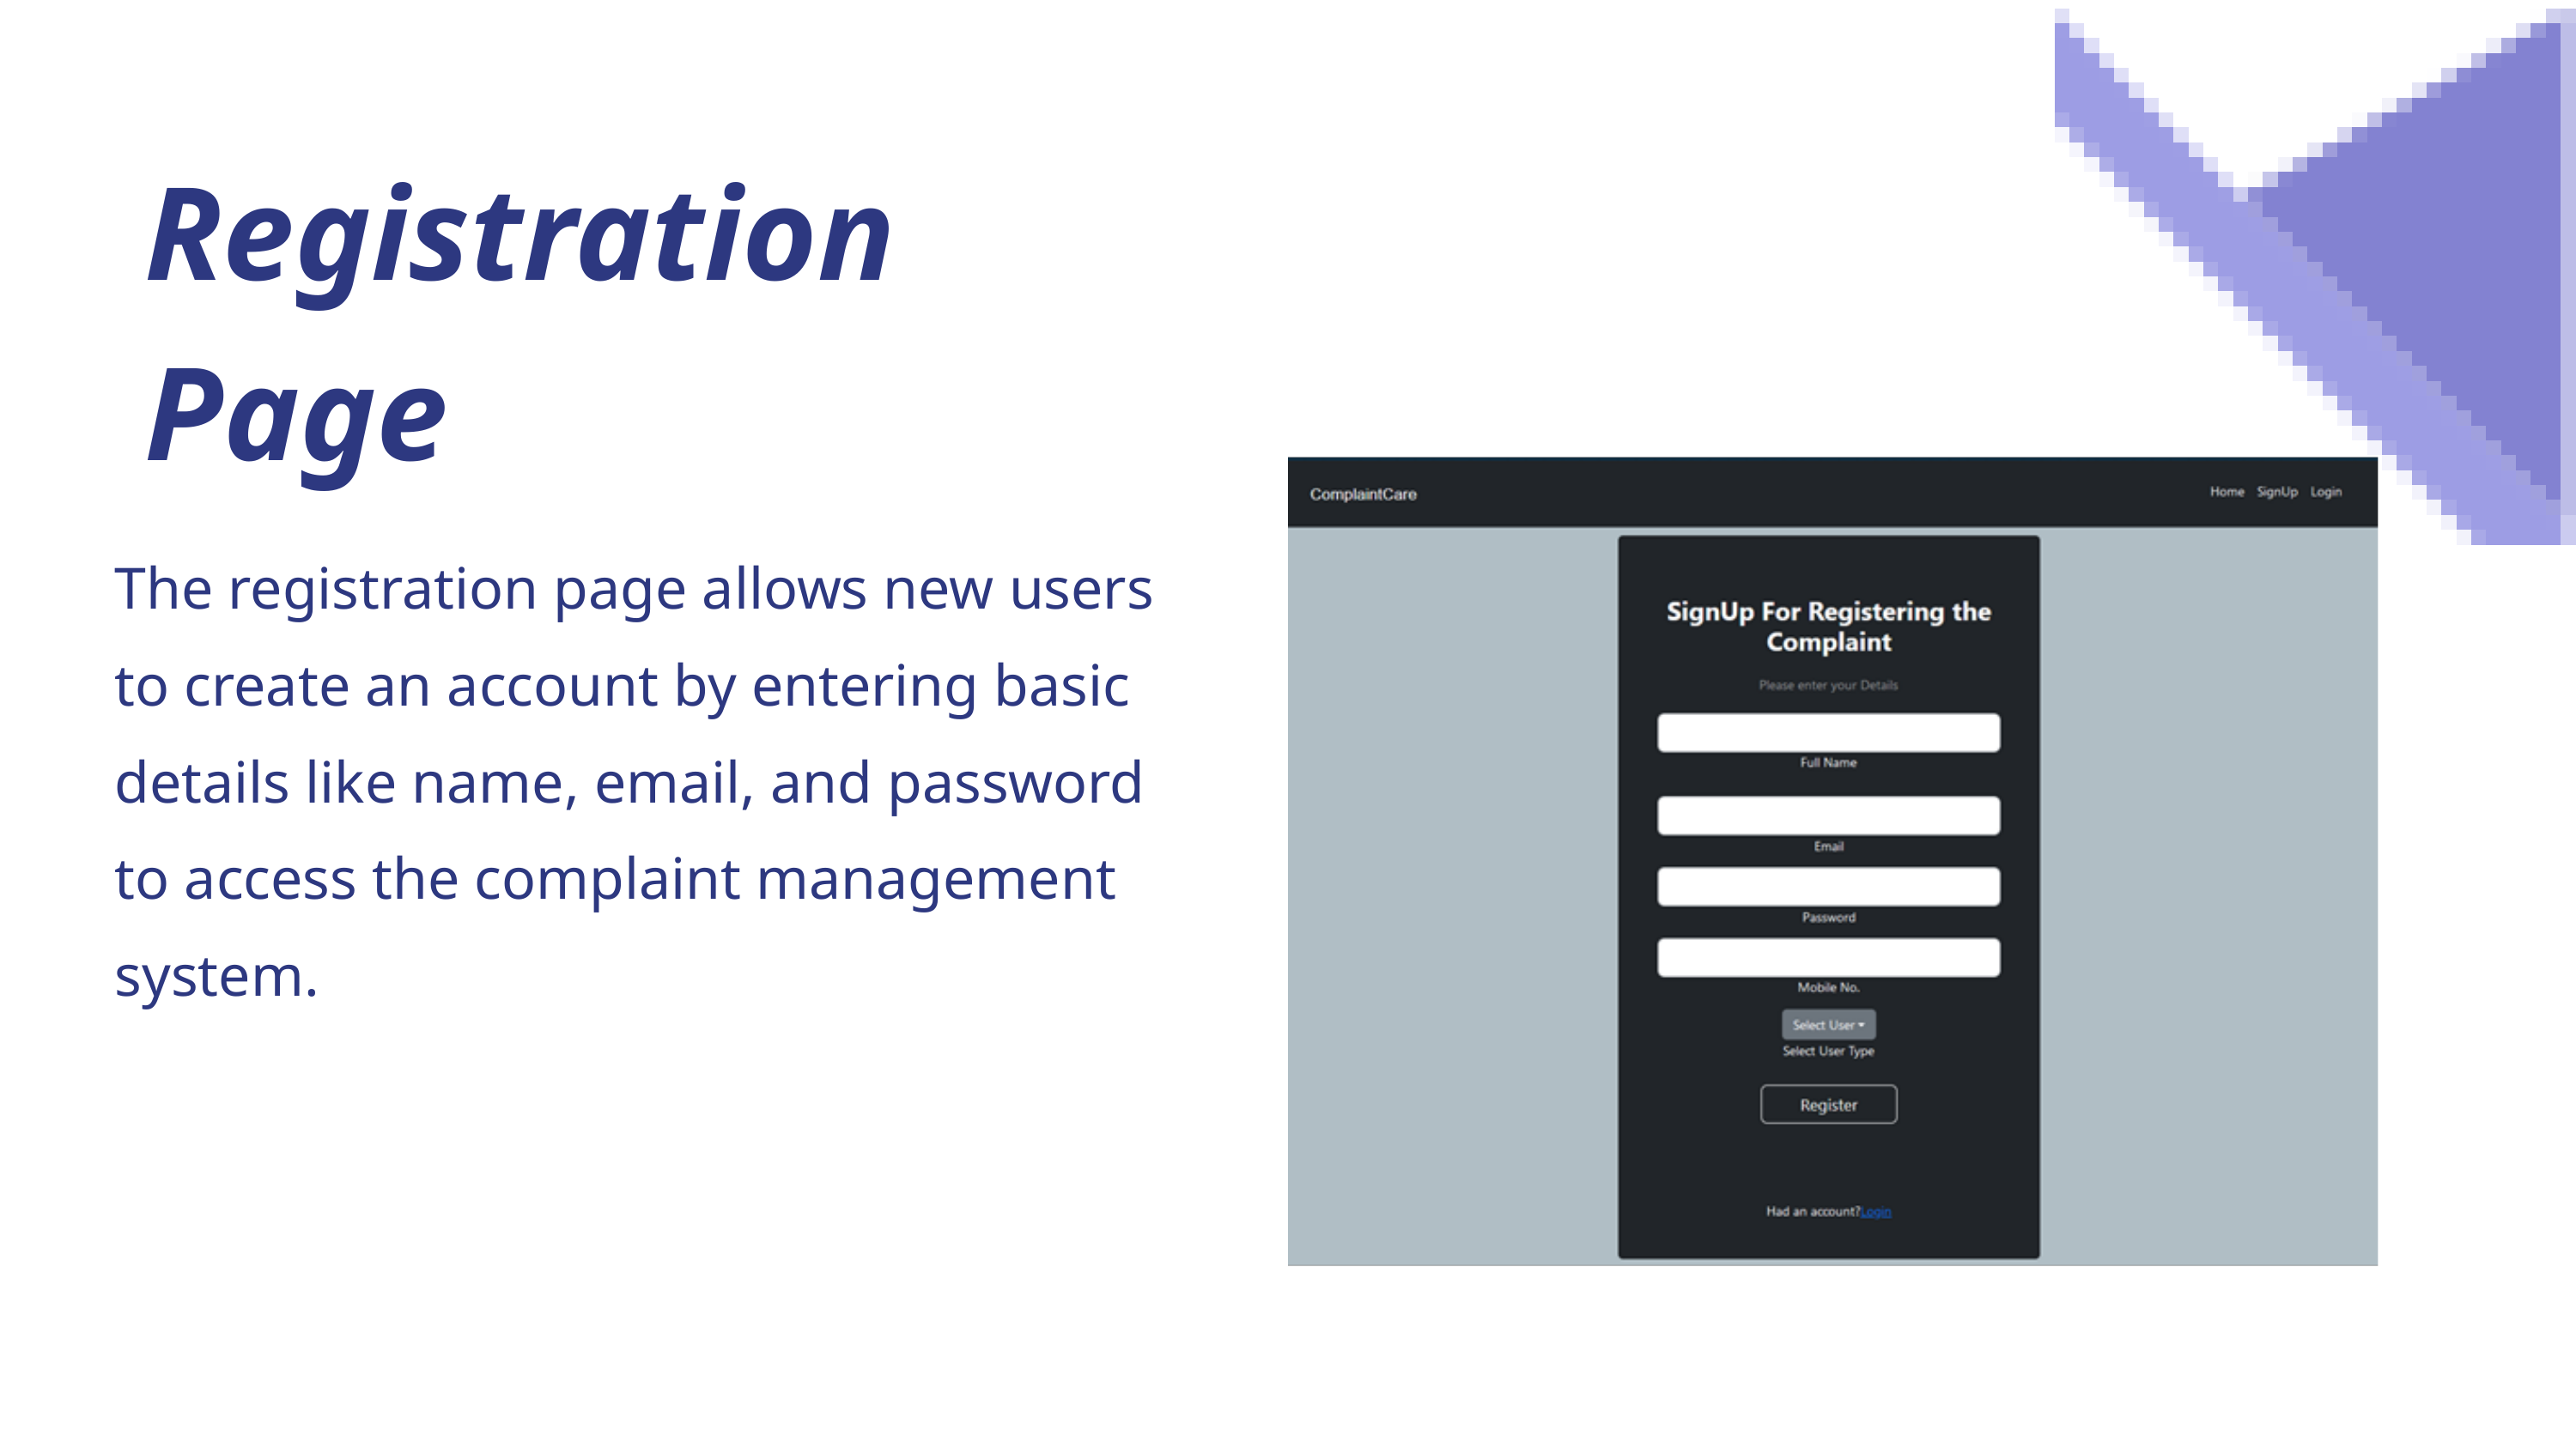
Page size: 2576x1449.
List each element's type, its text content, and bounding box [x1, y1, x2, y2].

text_box [2054, 9, 2576, 545]
text_box Registration Page [144, 125, 1212, 487]
text_box The registration page allows new users to create an account by entering basic details like name, email, and password to access the complaint management system. [114, 523, 1212, 1008]
text_box [1288, 454, 2379, 1270]
